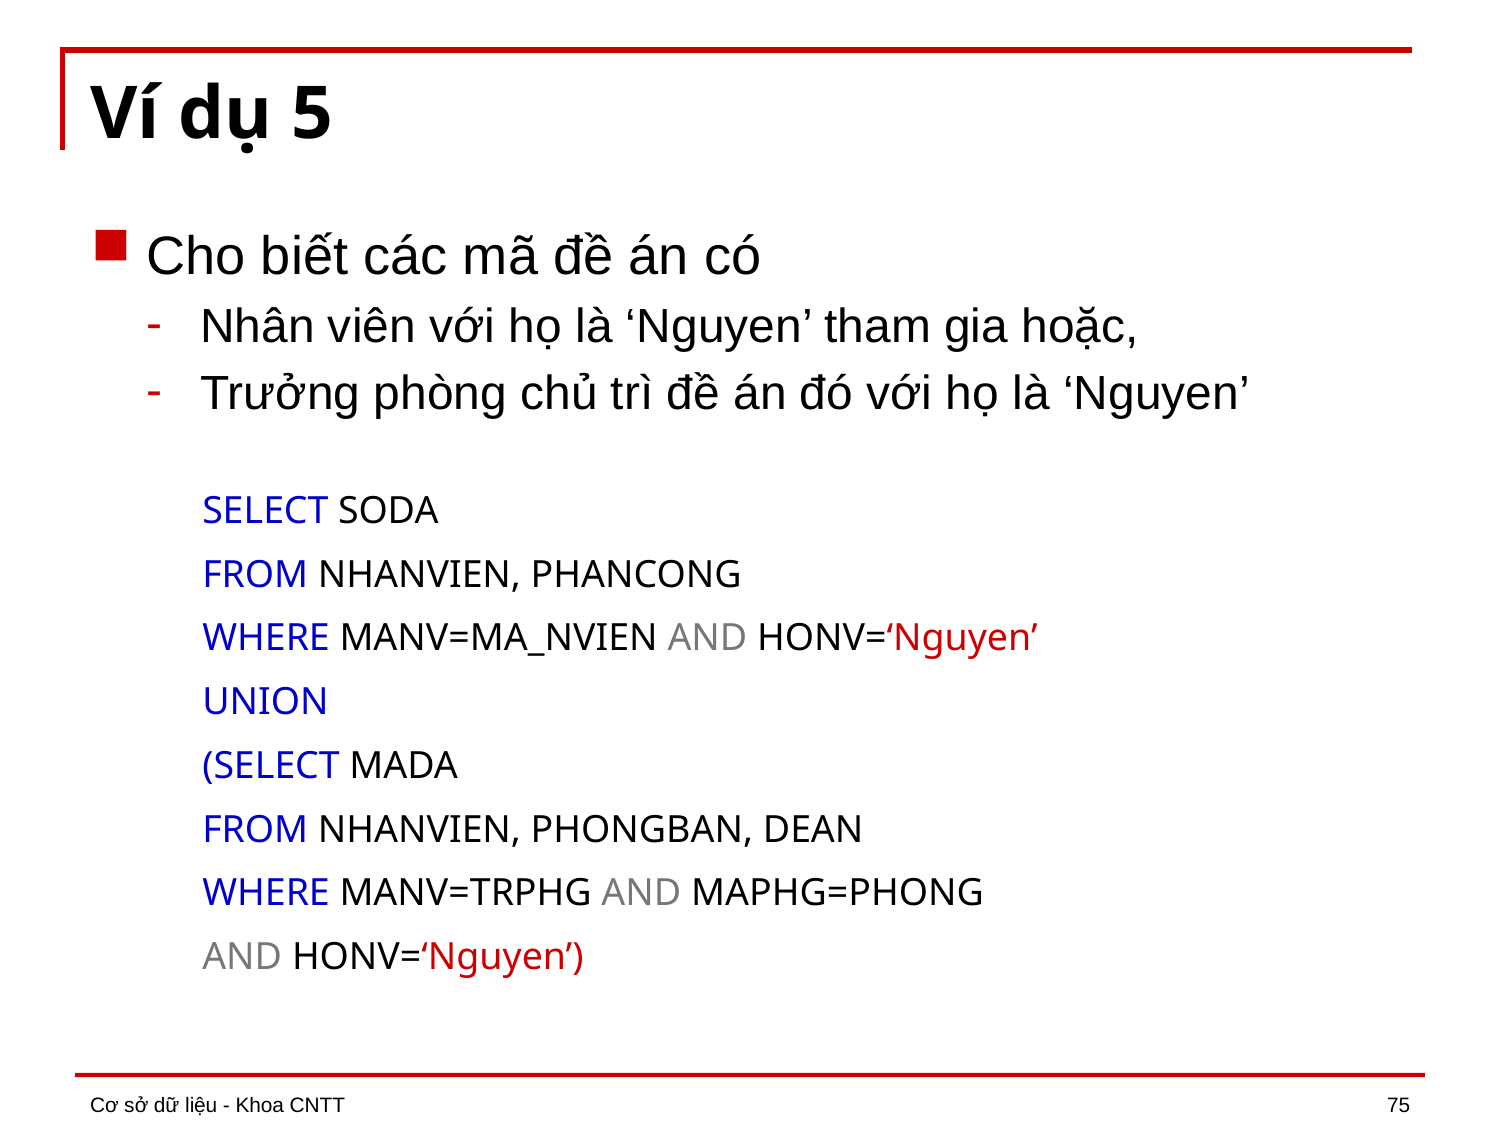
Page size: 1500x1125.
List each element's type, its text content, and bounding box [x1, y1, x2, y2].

title Ví dụ 5 [75, 58, 1463, 160]
slide_number Cơ sở dữ liệu - Khoa CNTT [74, 1048, 988, 1125]
slide_number 75 [1074, 1048, 1426, 1125]
list Cho biết các mã đề án có Nhân viên với họ là ‘Nguyen’ tham gia hoặc, Trưởng phòng chủ trì đề án đó với họ là ‘Nguyen’ [75, 212, 1425, 1038]
text_box SELECT SODA FROM NHANVIEN, PHANCONG WHERE MANV=MA_NVIEN AND HONV=‘Nguyen’ UNION (SELECT MADA FROM NHANVIEN, PHONGBAN, DEAN WHERE MANV=TRPHG AND MAPHG=PHONG AND HONV=‘Nguyen’) [187, 478, 1400, 985]
